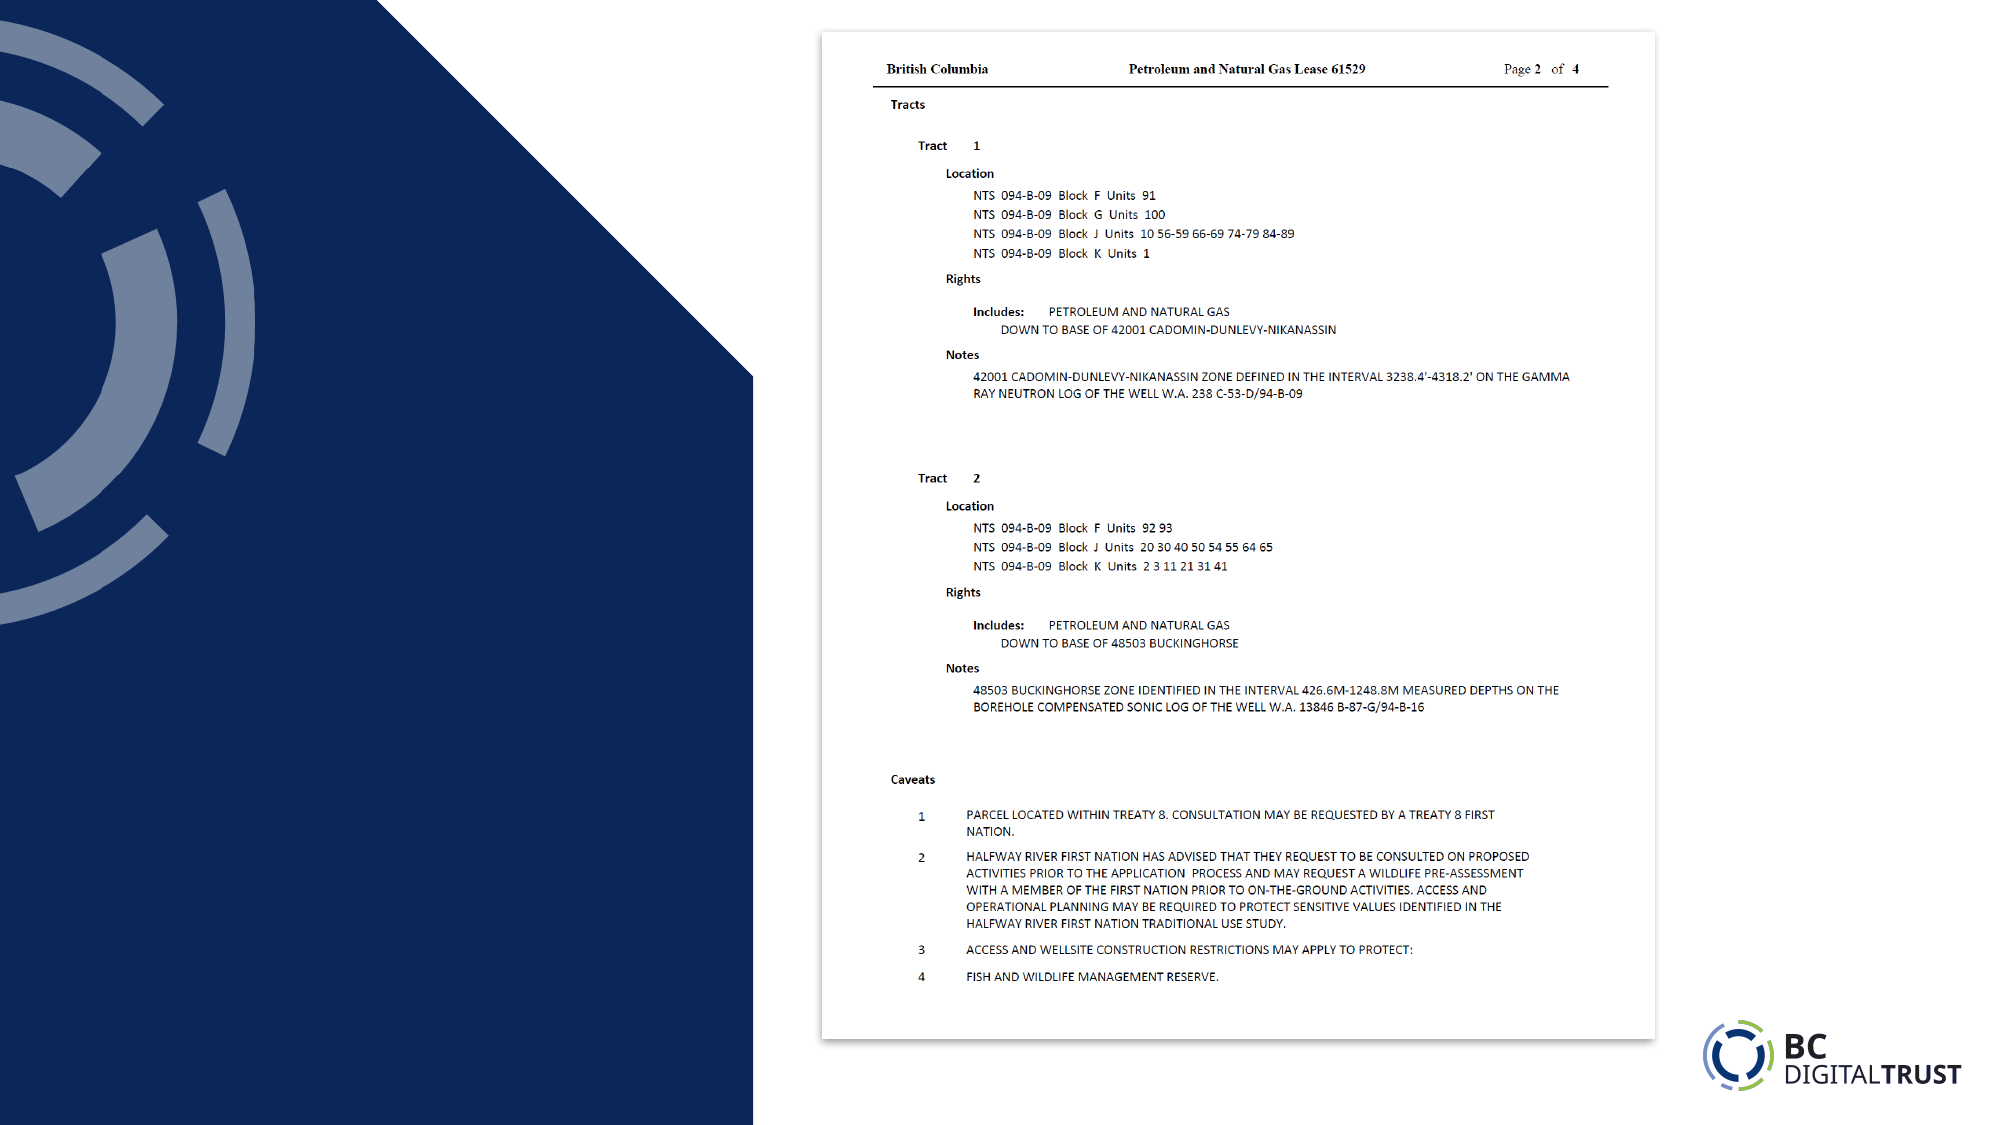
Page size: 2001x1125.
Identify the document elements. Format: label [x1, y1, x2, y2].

picture [0, 16, 255, 628]
picture [1693, 1005, 1973, 1110]
picture [836, 46, 1640, 1025]
